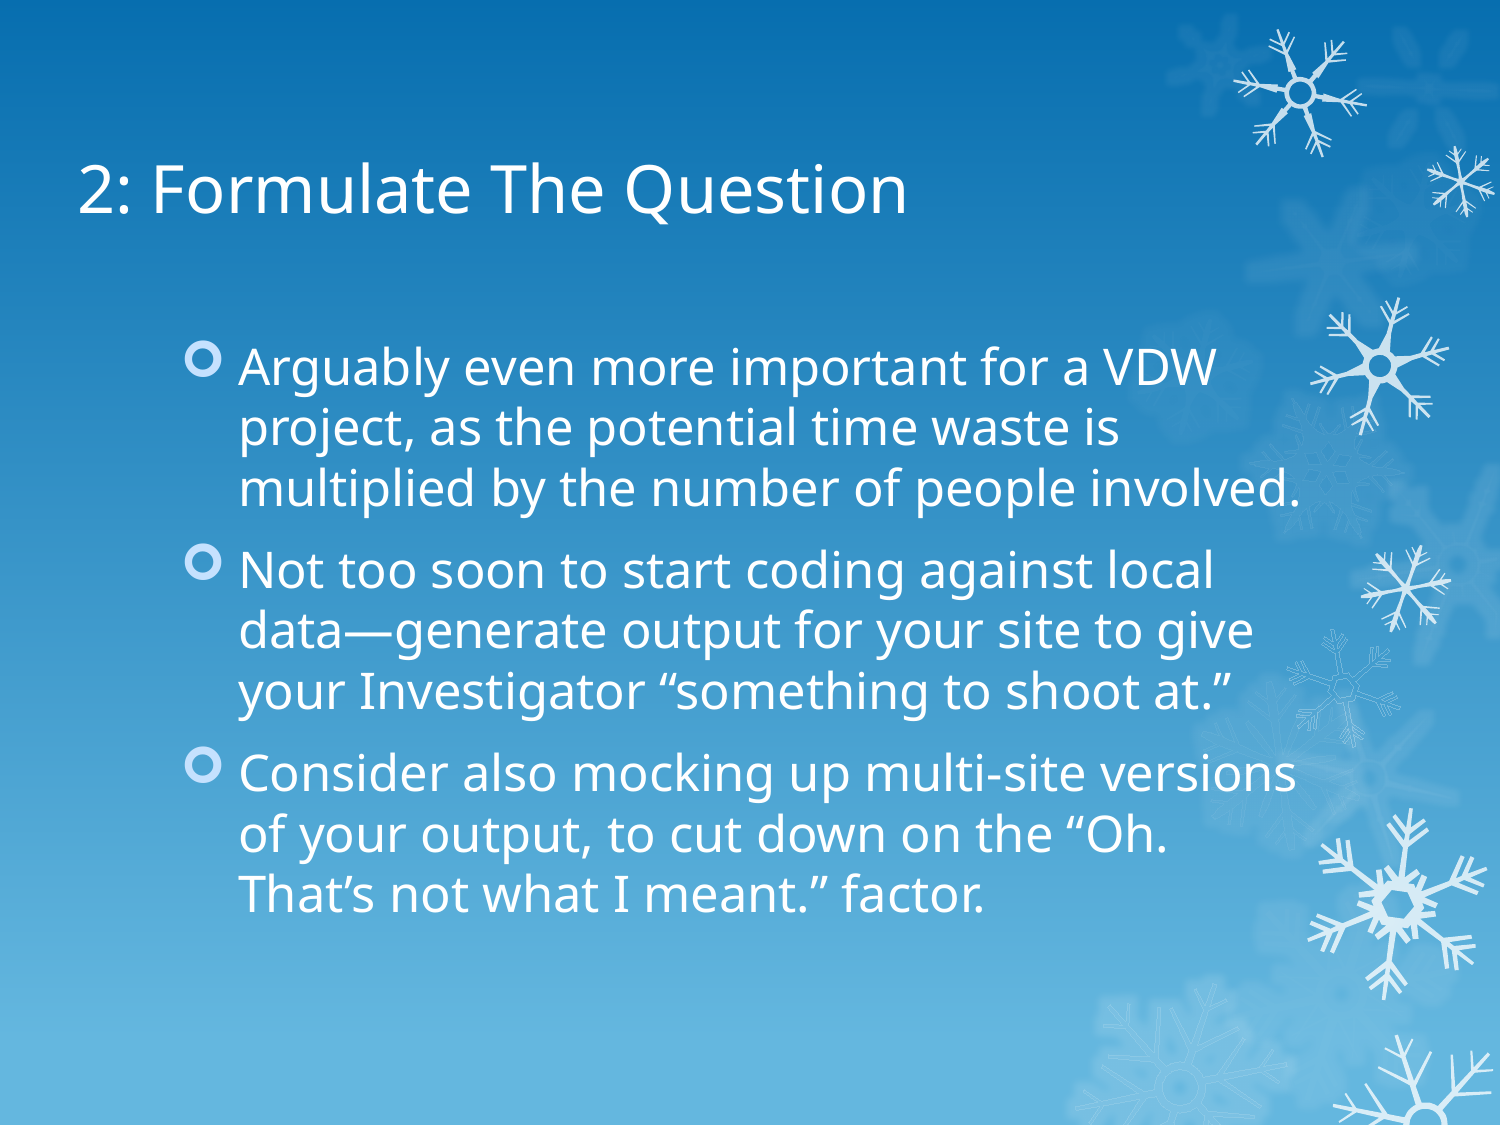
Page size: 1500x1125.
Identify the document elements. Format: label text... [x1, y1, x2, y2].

list Arguably even more important for a VDW project, as the potential time waste is multiplied by the number of people involved. Not too soon to start coding against local data—generate output for your site to give your Investigator “something to shoot at.” Consider also mocking up multi-site versions of your output, to cut down on the “Oh. That’s not what I meant.” factor. [165, 296, 1335, 962]
title 2: Formulate The Question [62, 110, 1232, 263]
